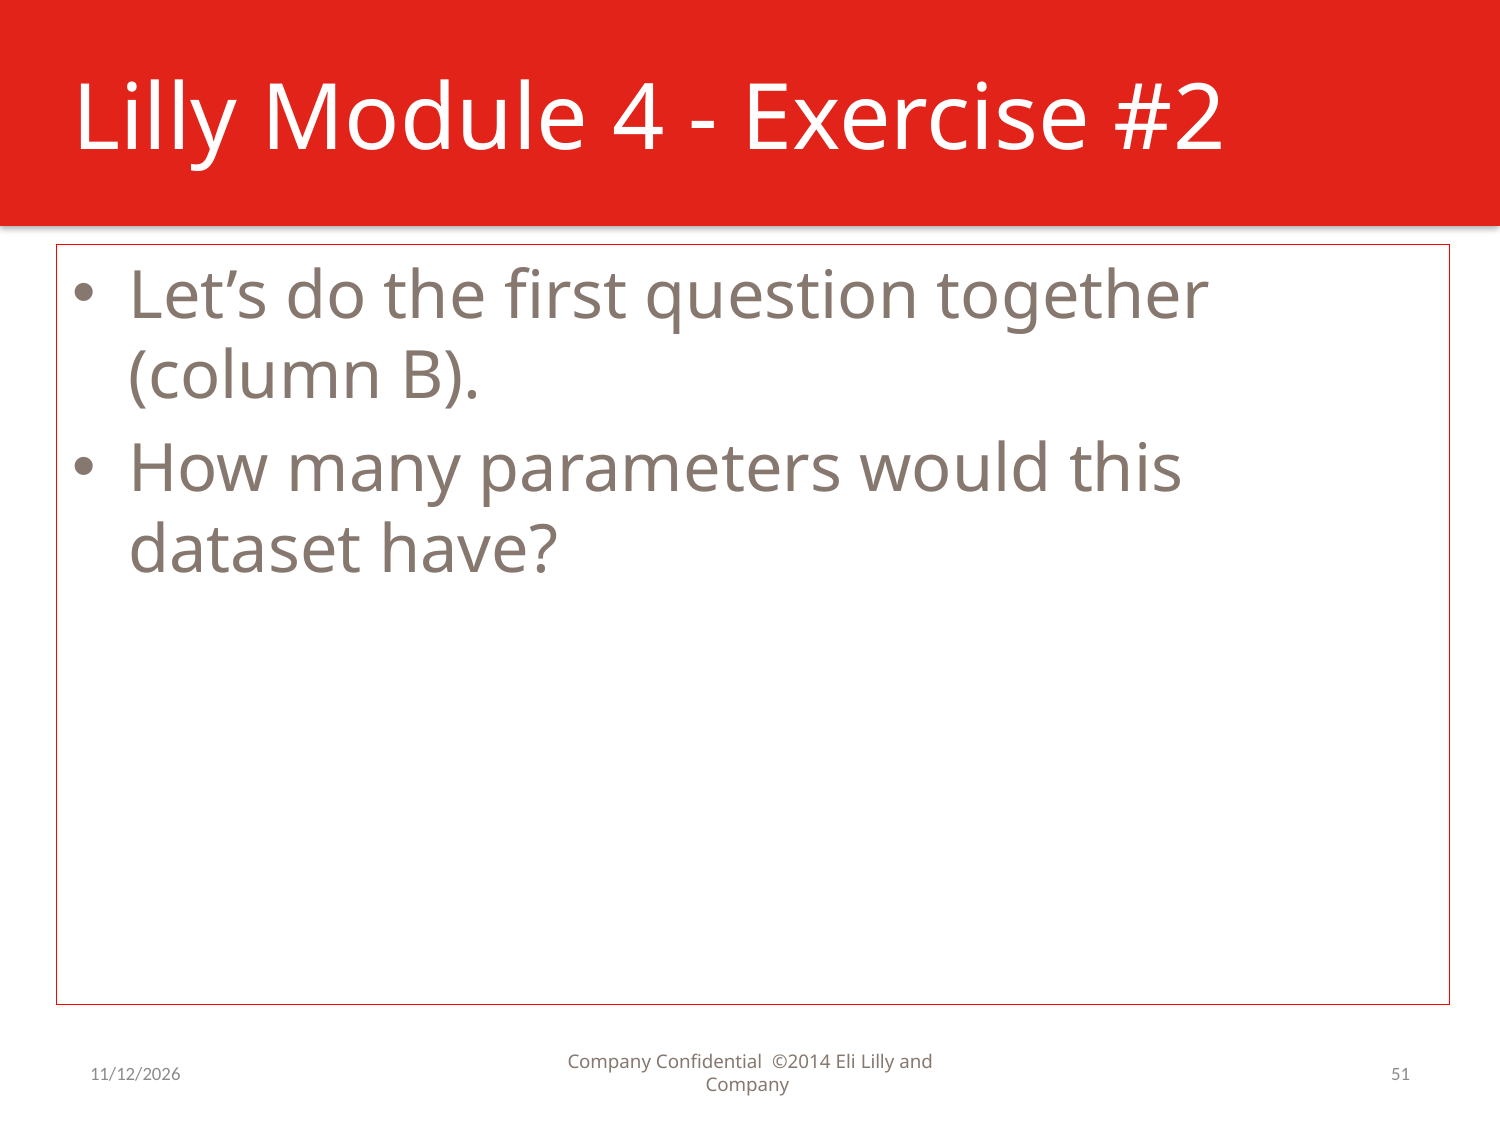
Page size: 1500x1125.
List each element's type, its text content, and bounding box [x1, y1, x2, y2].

footer Company Confidential ©2014 Eli Lilly and Company [512, 1042, 988, 1103]
slide_number 51 [1074, 1042, 1425, 1103]
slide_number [75, 1042, 425, 1103]
list Let’s do the first question together (column B). How many parameters would this dataset have? [56, 244, 1450, 1005]
title Lilly Module 4 - Exercise #2 [56, 19, 1450, 207]
